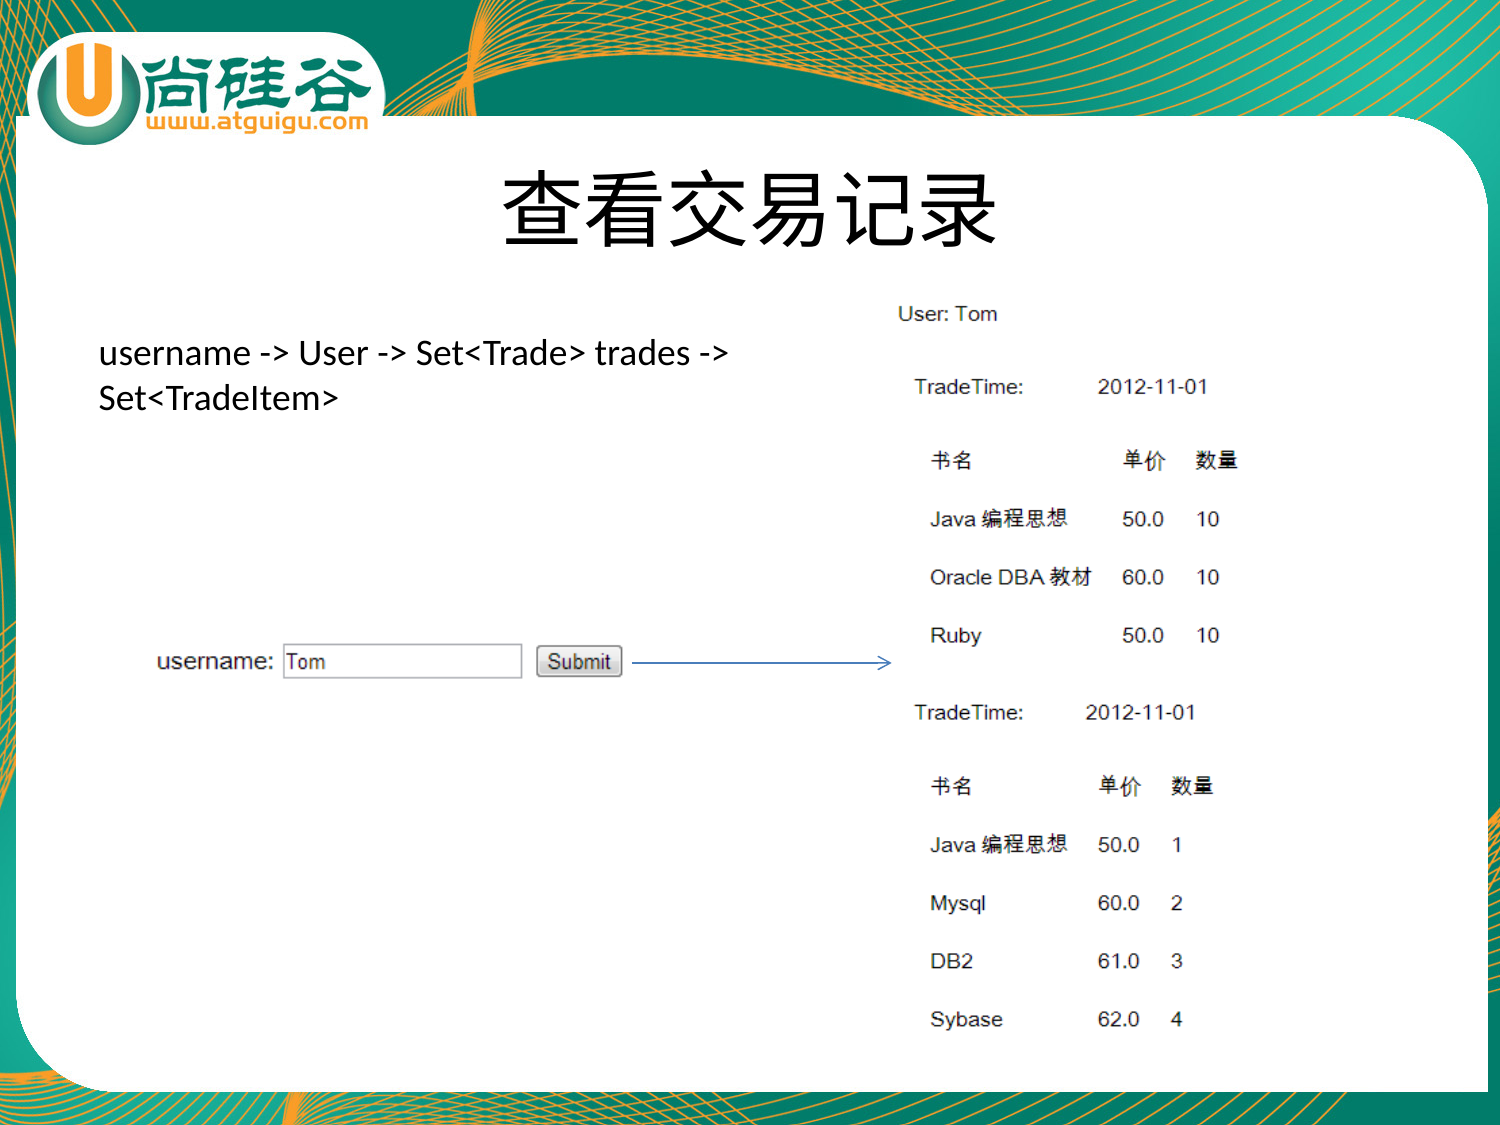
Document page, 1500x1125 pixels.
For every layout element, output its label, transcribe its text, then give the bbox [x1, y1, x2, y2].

picture [0, 0, 1500, 1125]
text_box username -> User -> Set<Trade> trades -> Set<TradeItem> [84, 320, 762, 426]
title 查看交易记录 [75, 113, 1425, 302]
